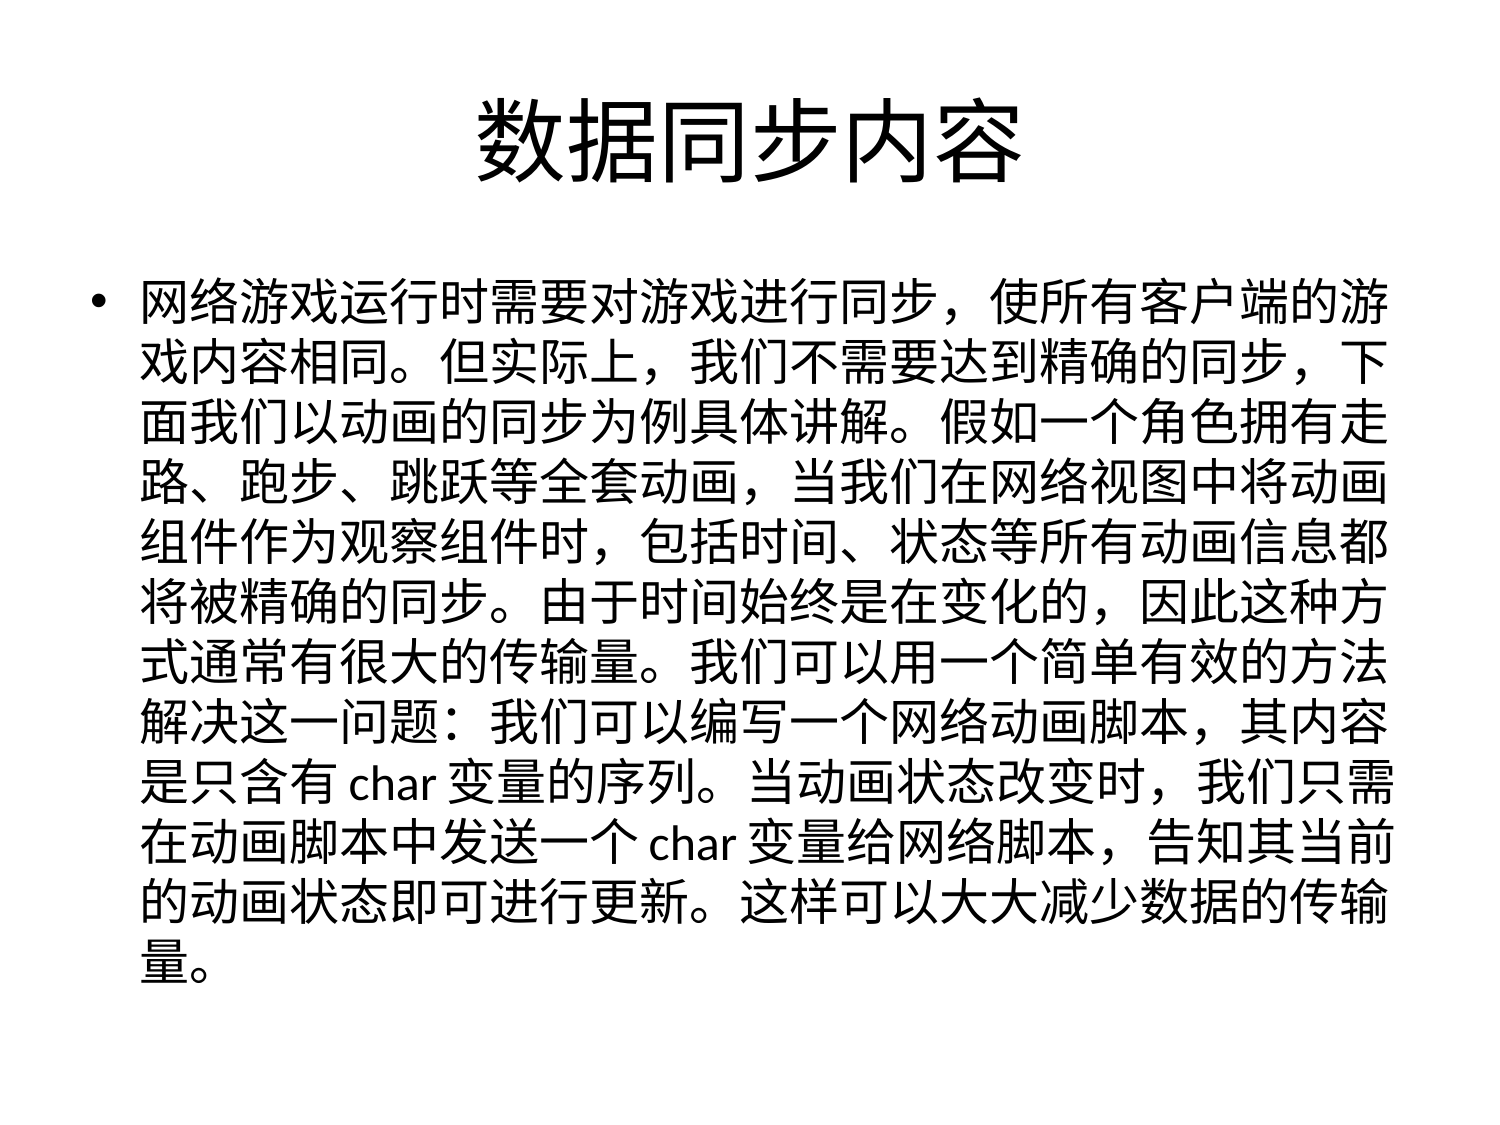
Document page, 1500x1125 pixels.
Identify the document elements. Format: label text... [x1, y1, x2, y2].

list 网络游戏运行时需要对游戏进行同步，使所有客户端的游戏内容相同。但实际上，我们不需要达到精确的同步，下面我们以动画的同步为例具体讲解。假如一个角色拥有走路、跑步、跳跃等全套动画，当我们在网络视图中将动画组件作为观察组件时，包括时间、状态等所有动画信息都将被精确的同步。由于时间始终是在变化的，因此这种方式通常有很大的传输量。我们可以用一个简单有效的方法解决这一问题：我们可以编写一个网络动画脚本，其内容是只含有char变量的序列。当动画状态改变时，我们只需在动画脚本中发送一个char变量给网络脚本，告知其当前的动画状态即可进行更新。这样可以大大减少数据的传输量。 [75, 262, 1425, 1005]
title 数据同步内容 [75, 45, 1425, 233]
